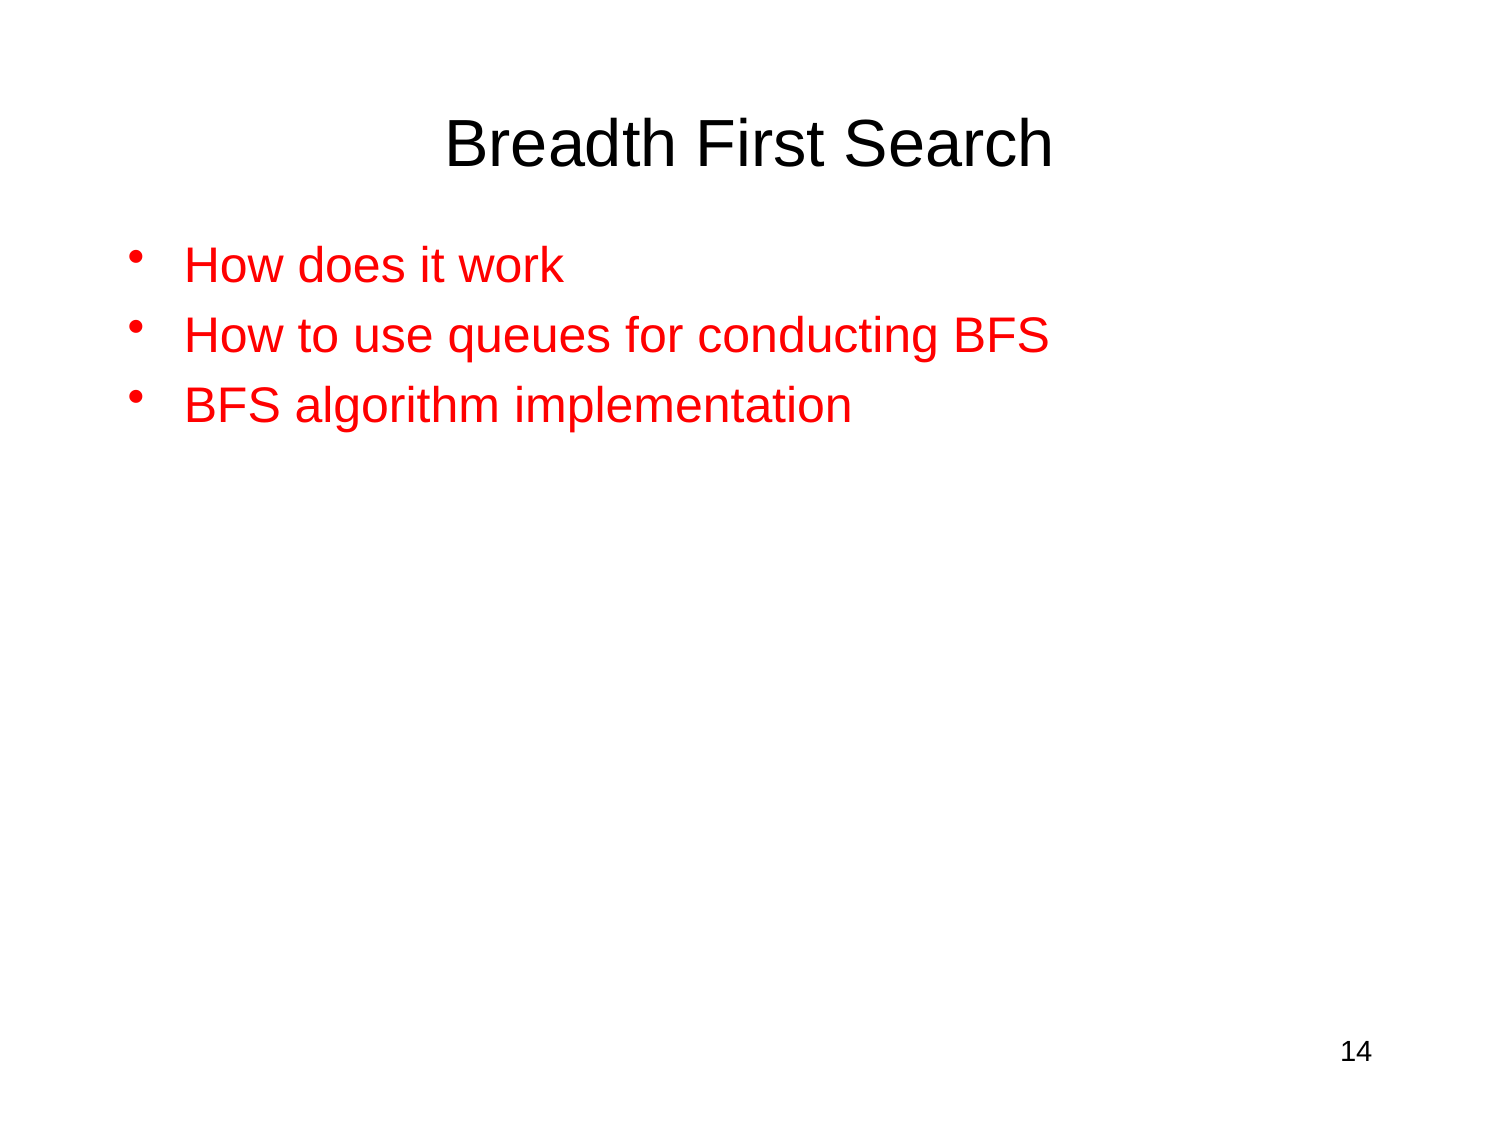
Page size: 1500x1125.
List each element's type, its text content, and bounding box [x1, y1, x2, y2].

title Breadth First Search [112, 62, 1388, 188]
slide_number 14 [1074, 1024, 1388, 1101]
list How does it work How to use queues for conducting BFS BFS algorithm implementation [112, 224, 1388, 1000]
